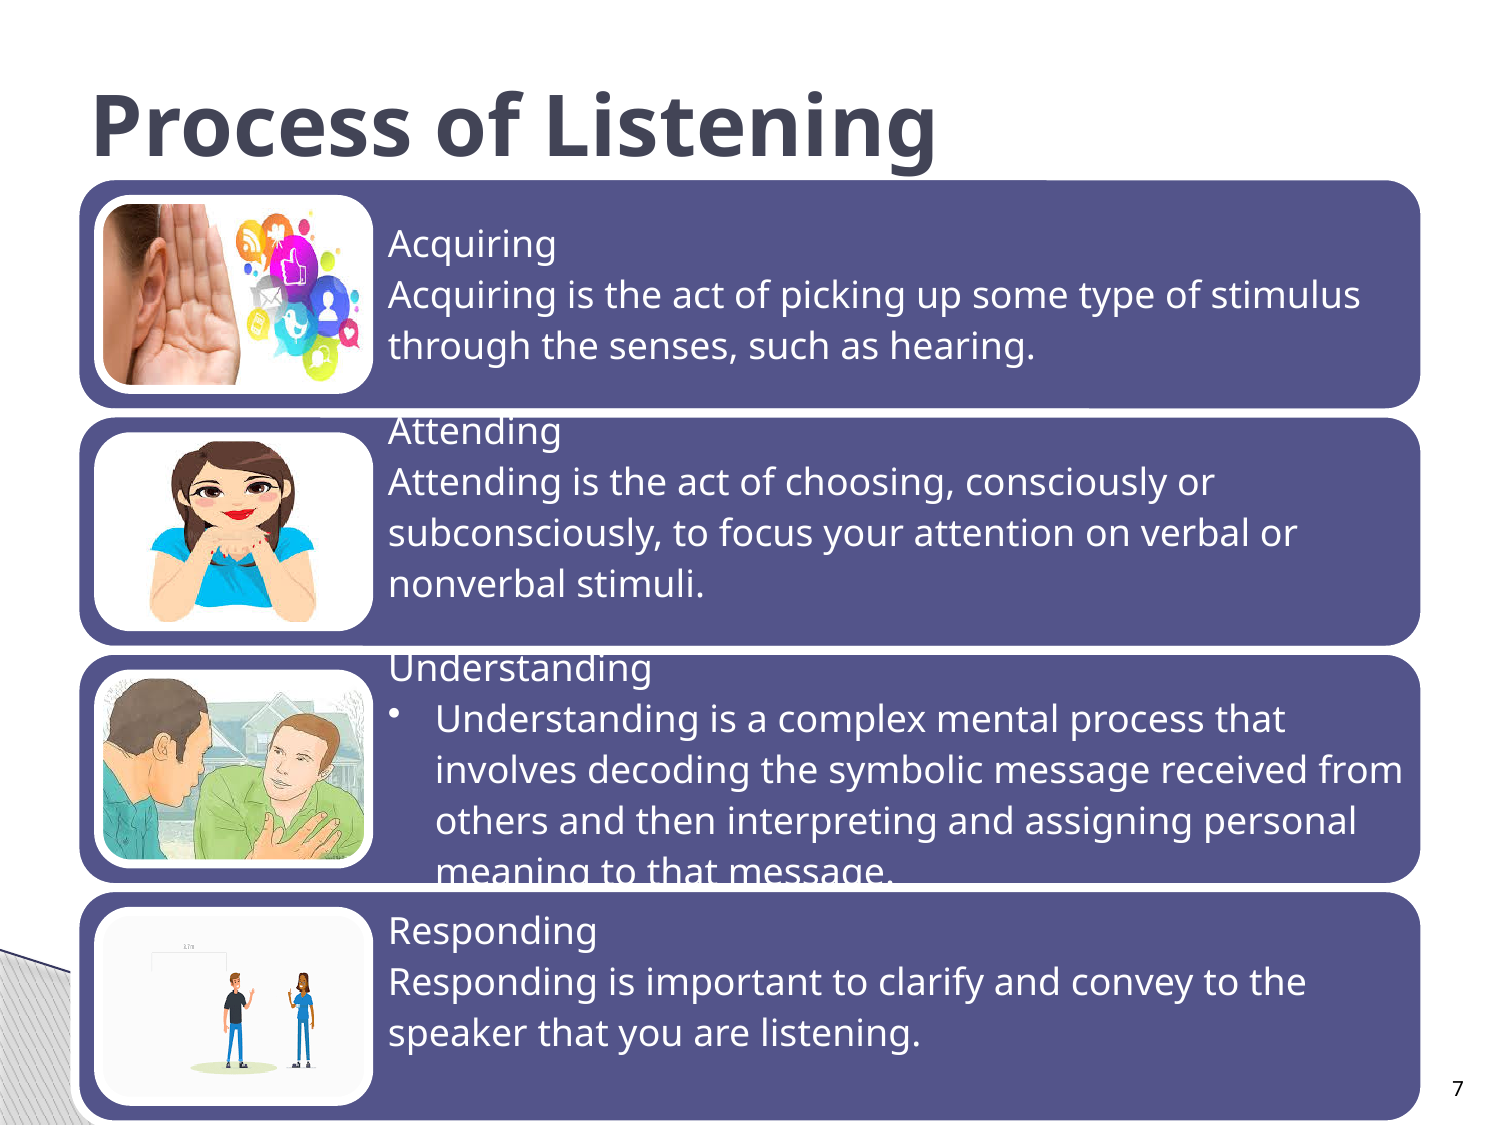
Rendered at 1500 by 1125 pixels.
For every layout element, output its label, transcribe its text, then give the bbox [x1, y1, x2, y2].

title Process of Listening [75, 45, 1425, 175]
slide_number 7 [1431, 1051, 1479, 1112]
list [74, 175, 1426, 1125]
